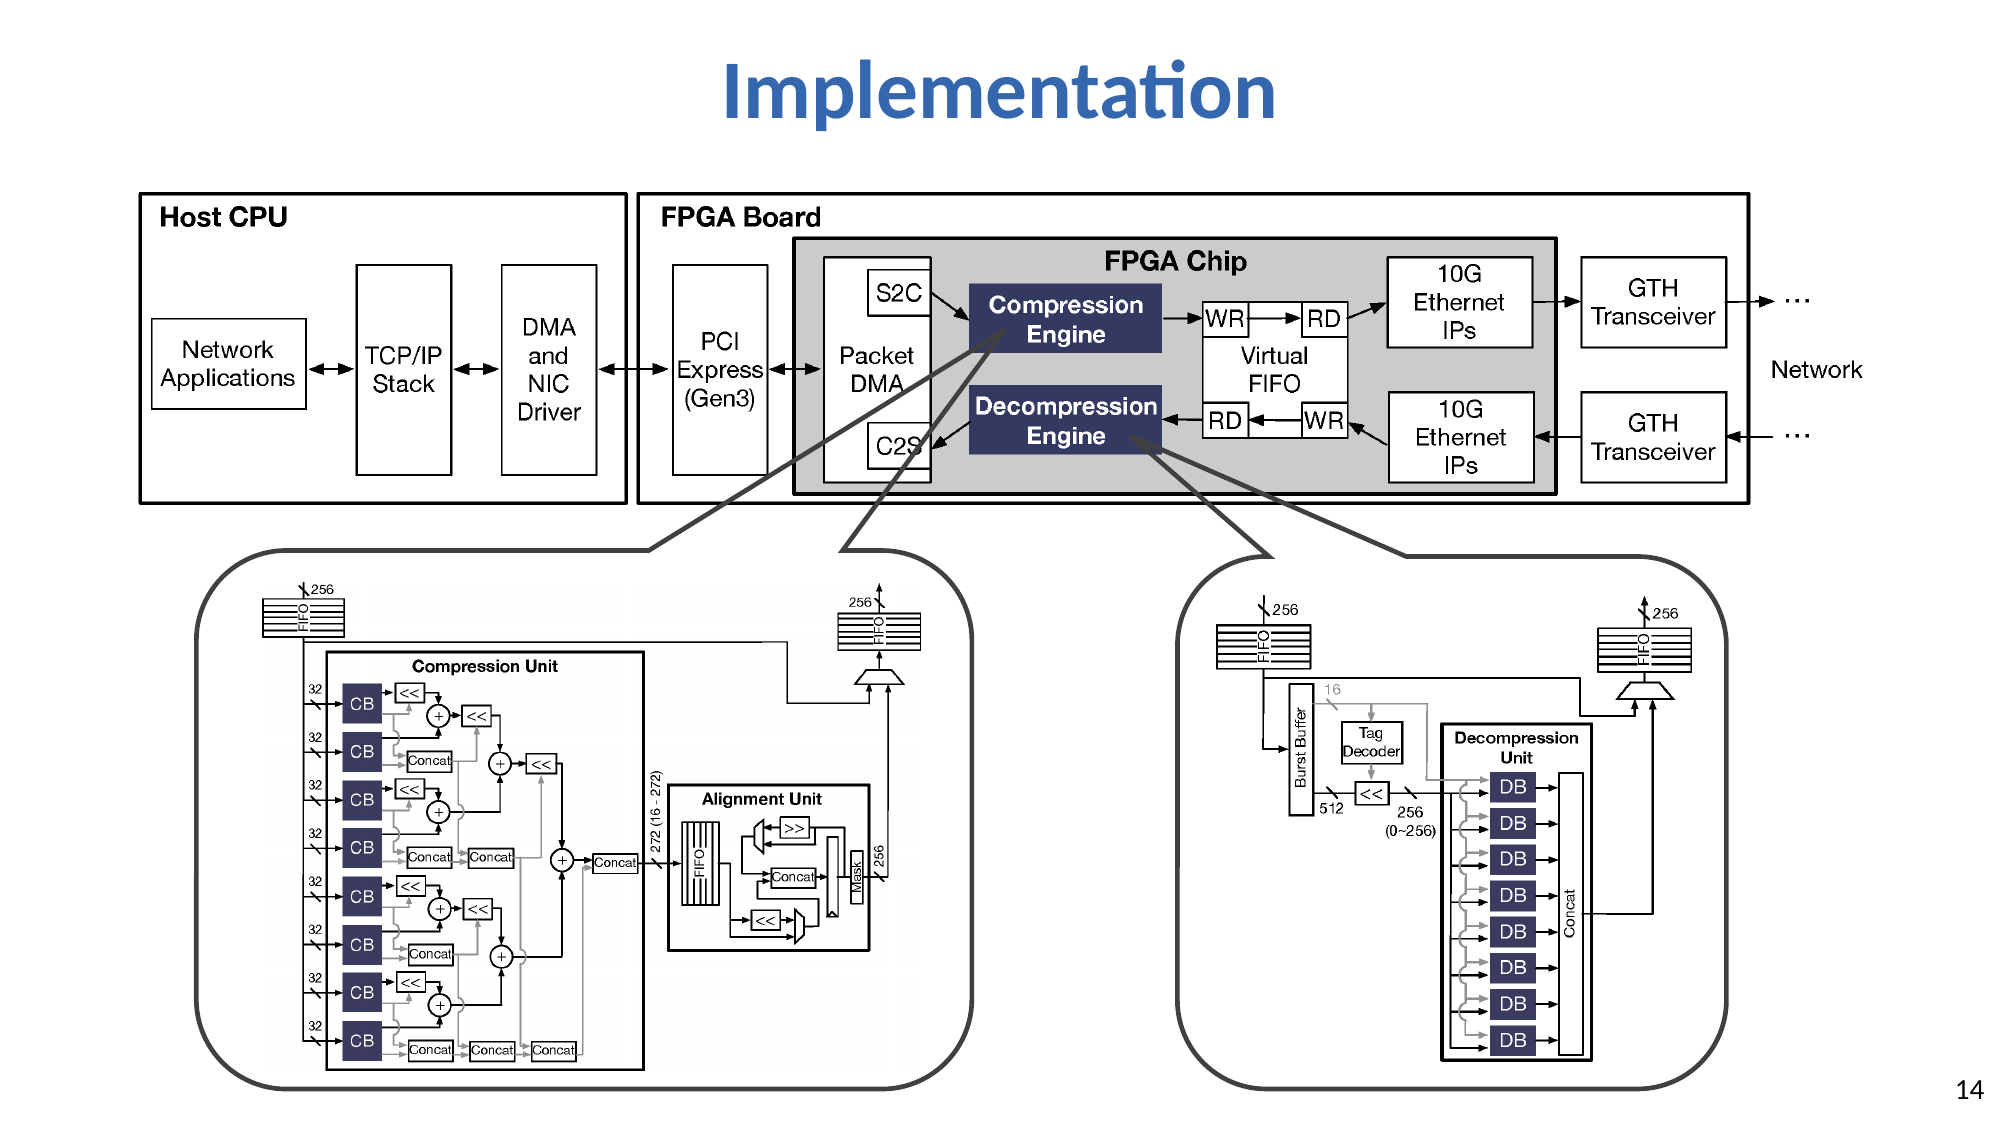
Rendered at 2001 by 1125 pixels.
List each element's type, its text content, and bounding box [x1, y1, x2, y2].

picture [261, 581, 921, 1071]
text_box [195, 506, 973, 1091]
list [137, 192, 1863, 506]
text_box Implementation [97, 27, 1902, 143]
slide_number 14 [1932, 1062, 1999, 1123]
picture [1216, 594, 1692, 1063]
text_box [1176, 506, 1728, 1091]
